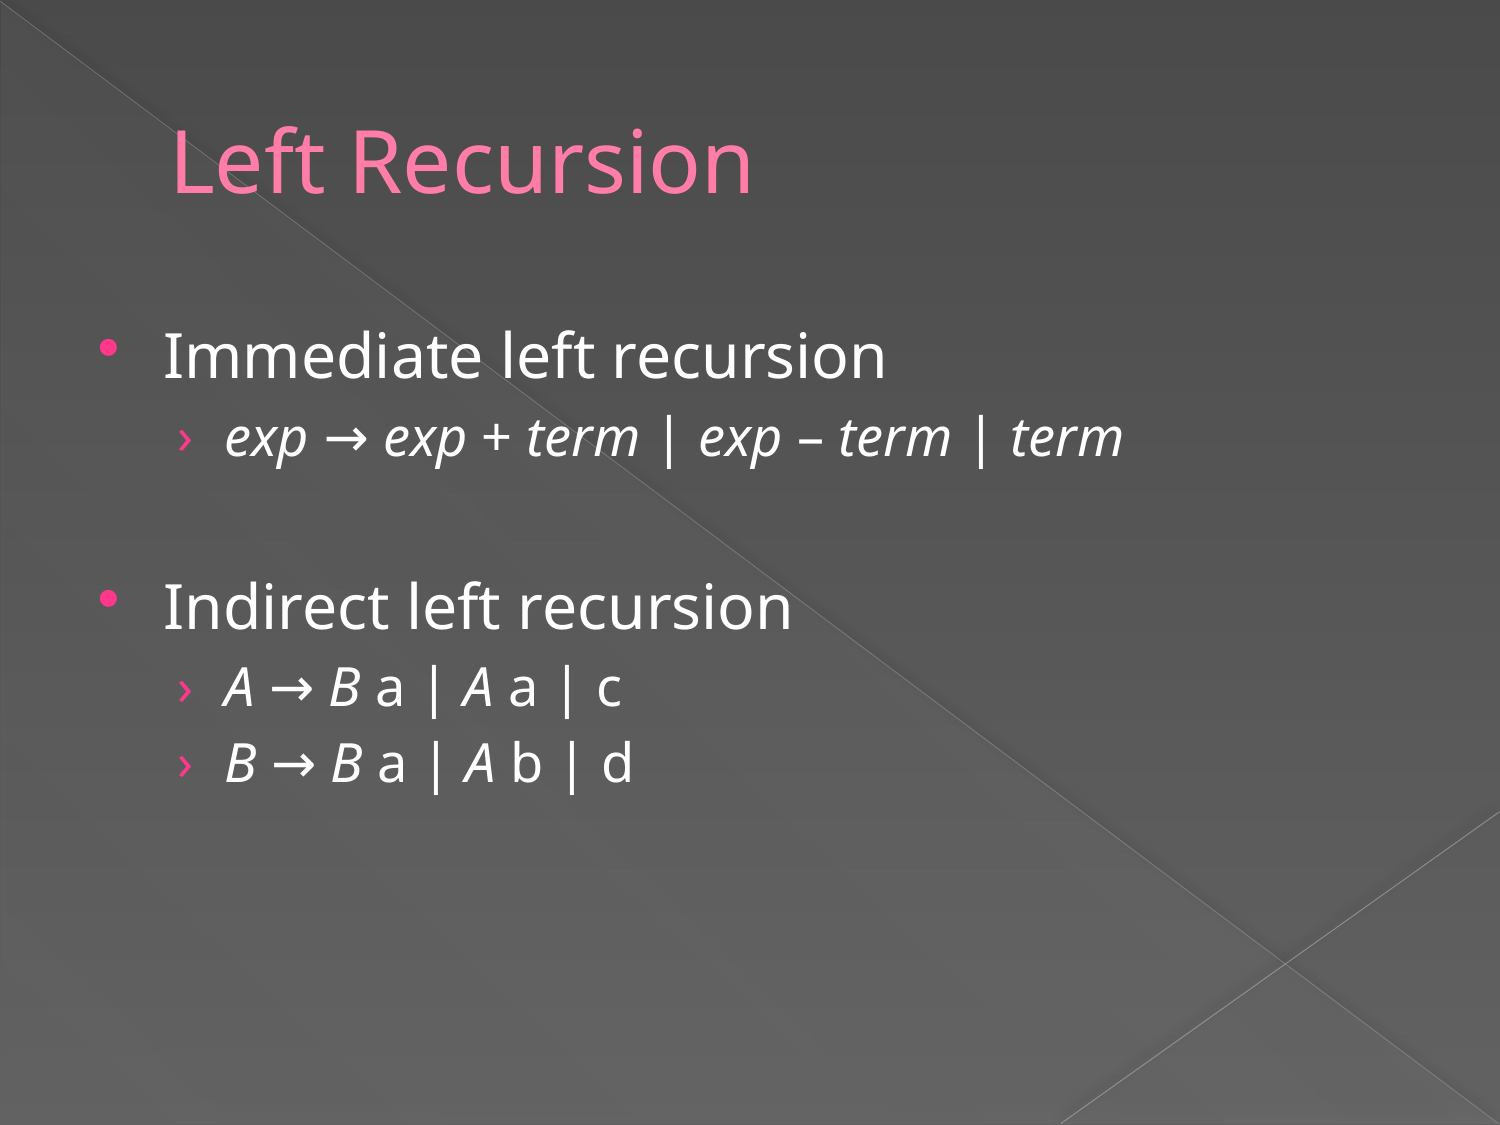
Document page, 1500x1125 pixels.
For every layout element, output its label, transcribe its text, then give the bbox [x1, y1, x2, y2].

list Immediate left recursion exp → exp + term | exp – term | term Indirect left recursion A → B a | A a | c B → B a | A b | d [75, 308, 1425, 1059]
title Left Recursion [75, 43, 1425, 274]
